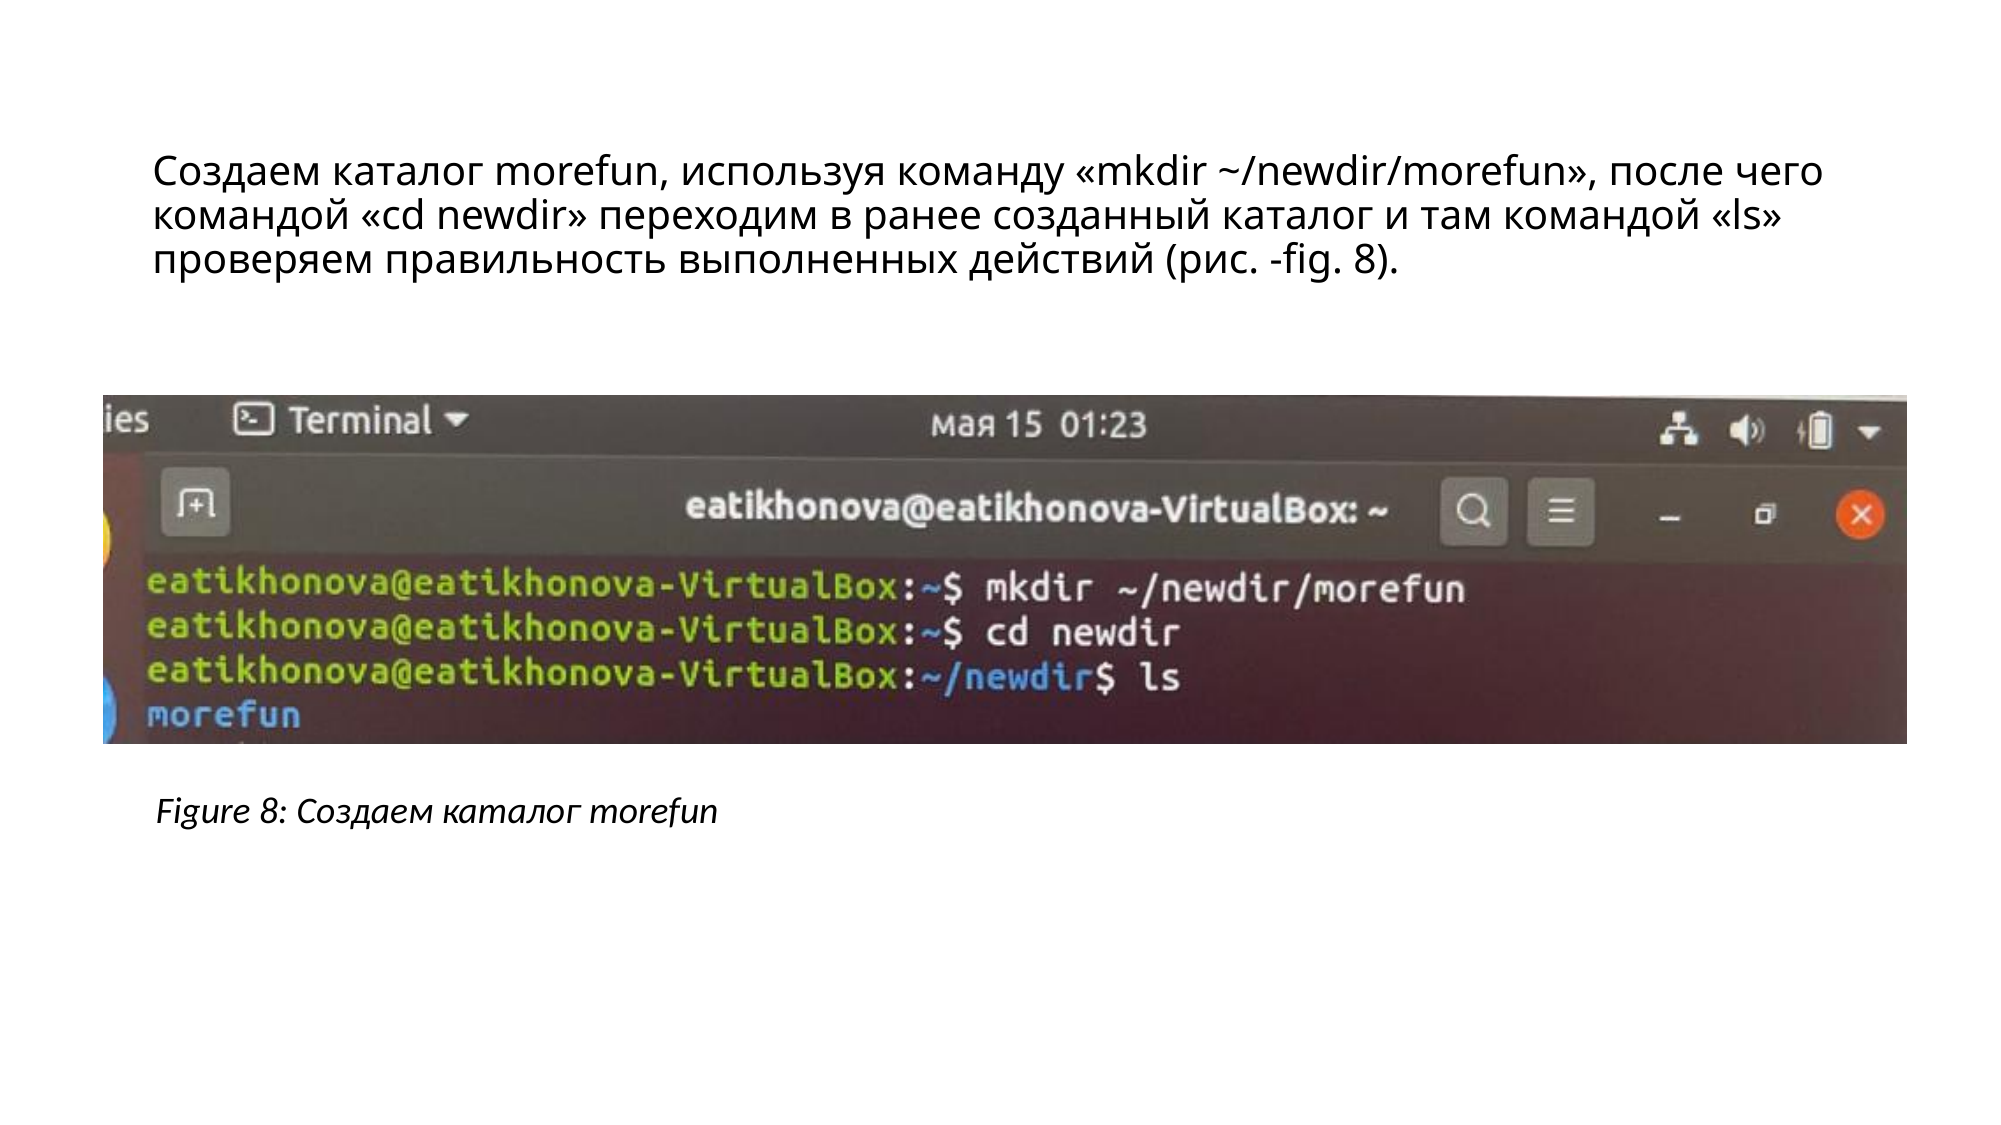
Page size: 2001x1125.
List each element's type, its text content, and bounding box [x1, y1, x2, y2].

title Cоздаем каталог morefun, используя команду «mkdir ~/newdir/morefun», после чего командой «cd newdir» переходим в ранее созданный каталог и там командой «ls» проверяем правильность выполненных действий (рис. -fig. 8). [137, 142, 1863, 360]
text_box Figure 8: Cоздаем каталог morefun [141, 778, 735, 839]
picture [103, 395, 1907, 744]
